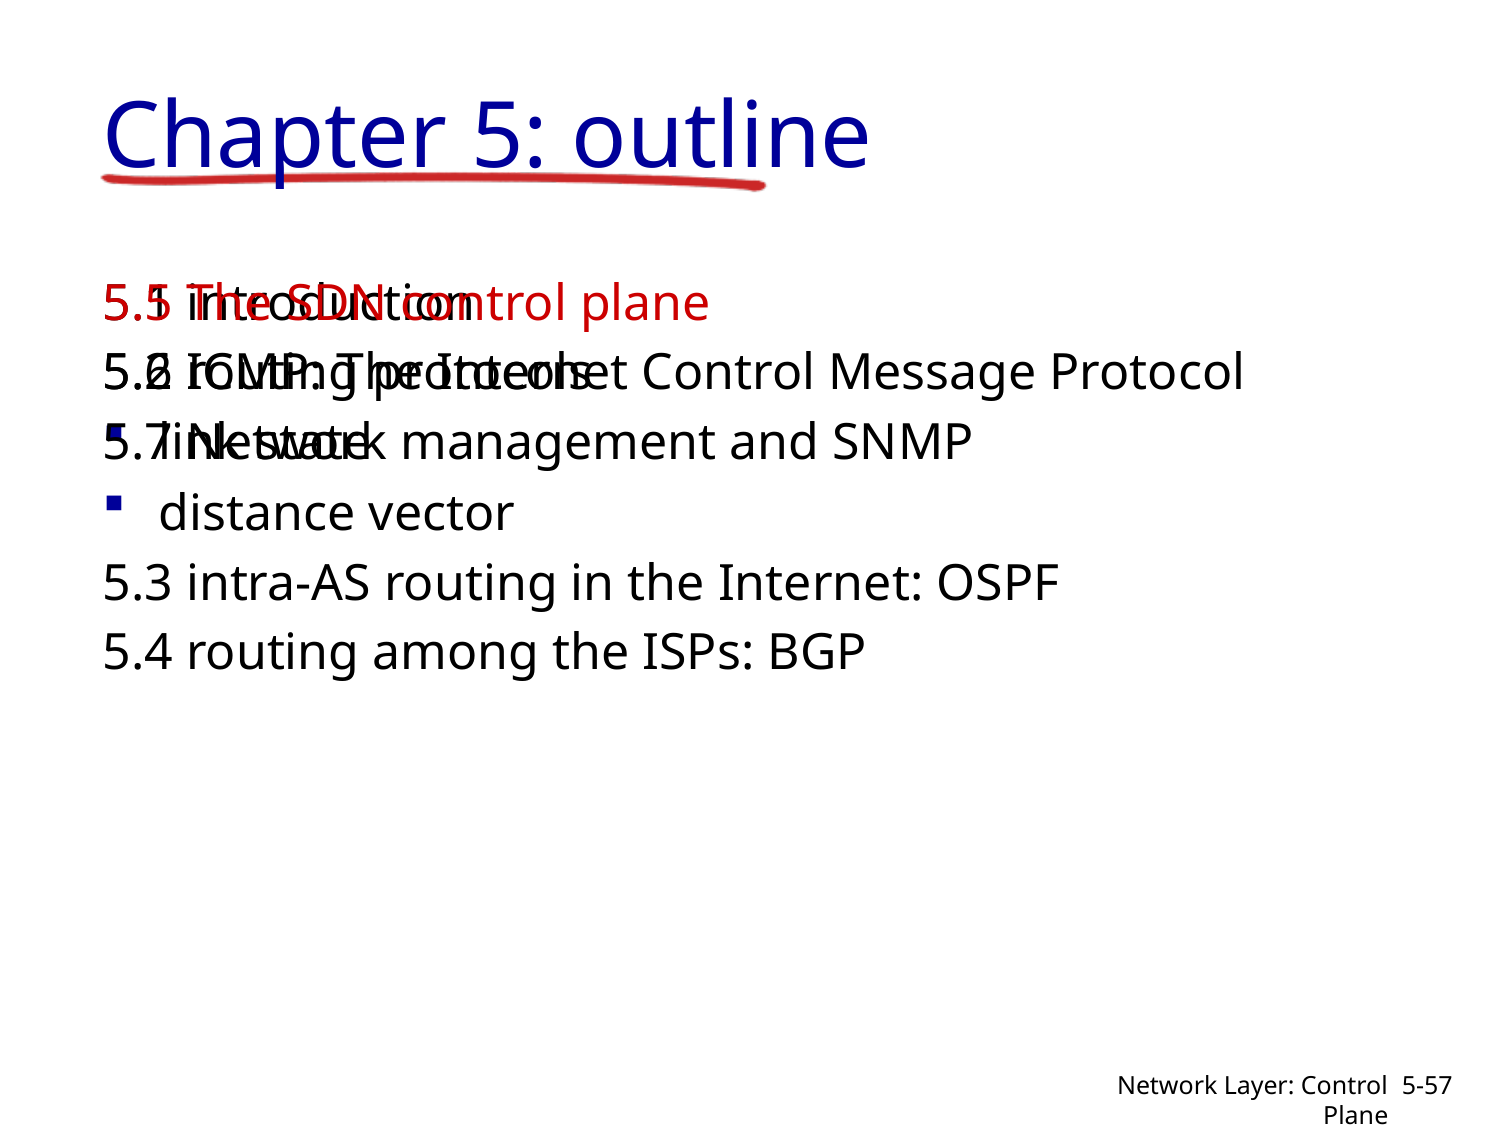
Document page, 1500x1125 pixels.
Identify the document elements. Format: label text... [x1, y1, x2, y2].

text_box Chapter 5: outline [87, 37, 1363, 225]
footer Network Layer: Control Plane [1045, 1062, 1404, 1102]
list 5.5 The SDN control plane 5.6 ICMP: The Internet Control Message Protocol 5.7 Network management and SNMP [87, 262, 1363, 1025]
slide_number 5-57 [1387, 1062, 1478, 1107]
picture [98, 167, 774, 197]
